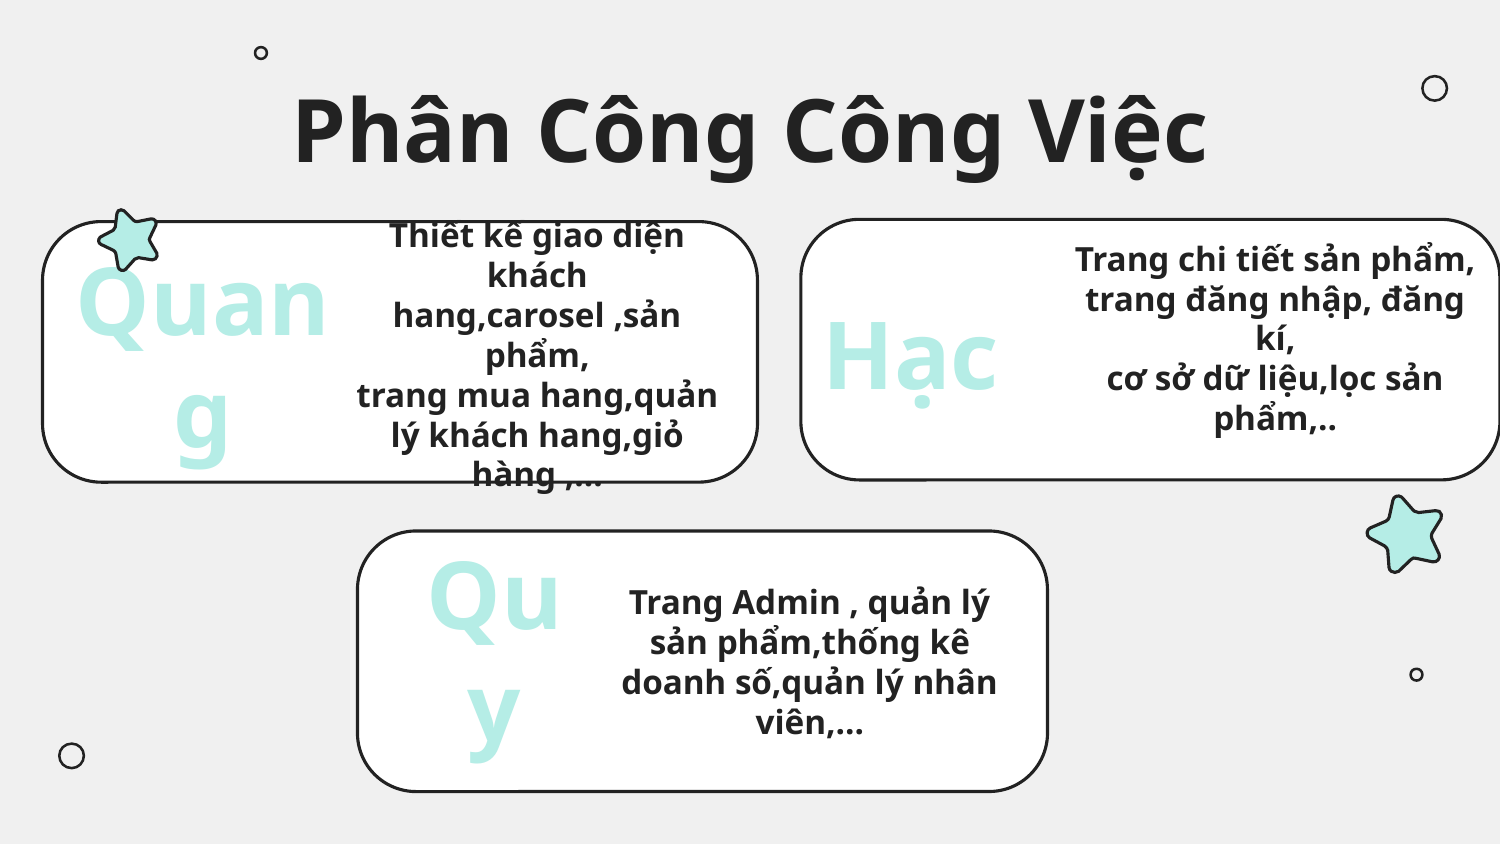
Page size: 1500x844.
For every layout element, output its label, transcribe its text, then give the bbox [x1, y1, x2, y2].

text_box [357, 530, 1048, 792]
title Quang [69, 282, 337, 426]
title Phân Công Công Việc [116, 88, 1383, 167]
text_box [98, 209, 157, 271]
text_box Trang Admin , quản lý sản phẩm,thống kê doanh số,quản lý nhân viên,… [620, 564, 999, 758]
text_box Quy [416, 573, 573, 722]
text_box [1367, 495, 1442, 573]
text_box [42, 221, 758, 483]
text_box [800, 219, 1500, 480]
title Hạc [817, 277, 1005, 426]
title Thiết kế giao diện khách hang,carosel ,sản phẩm, trang mua hang,quản lý khách hang,giỏ hàng ,… [348, 235, 727, 473]
title Trang chi tiết sản phẩm, trang đăng nhập, đăng kí, cơ sở dữ liệu,lọc sản phẩm,.. [1063, 219, 1488, 456]
